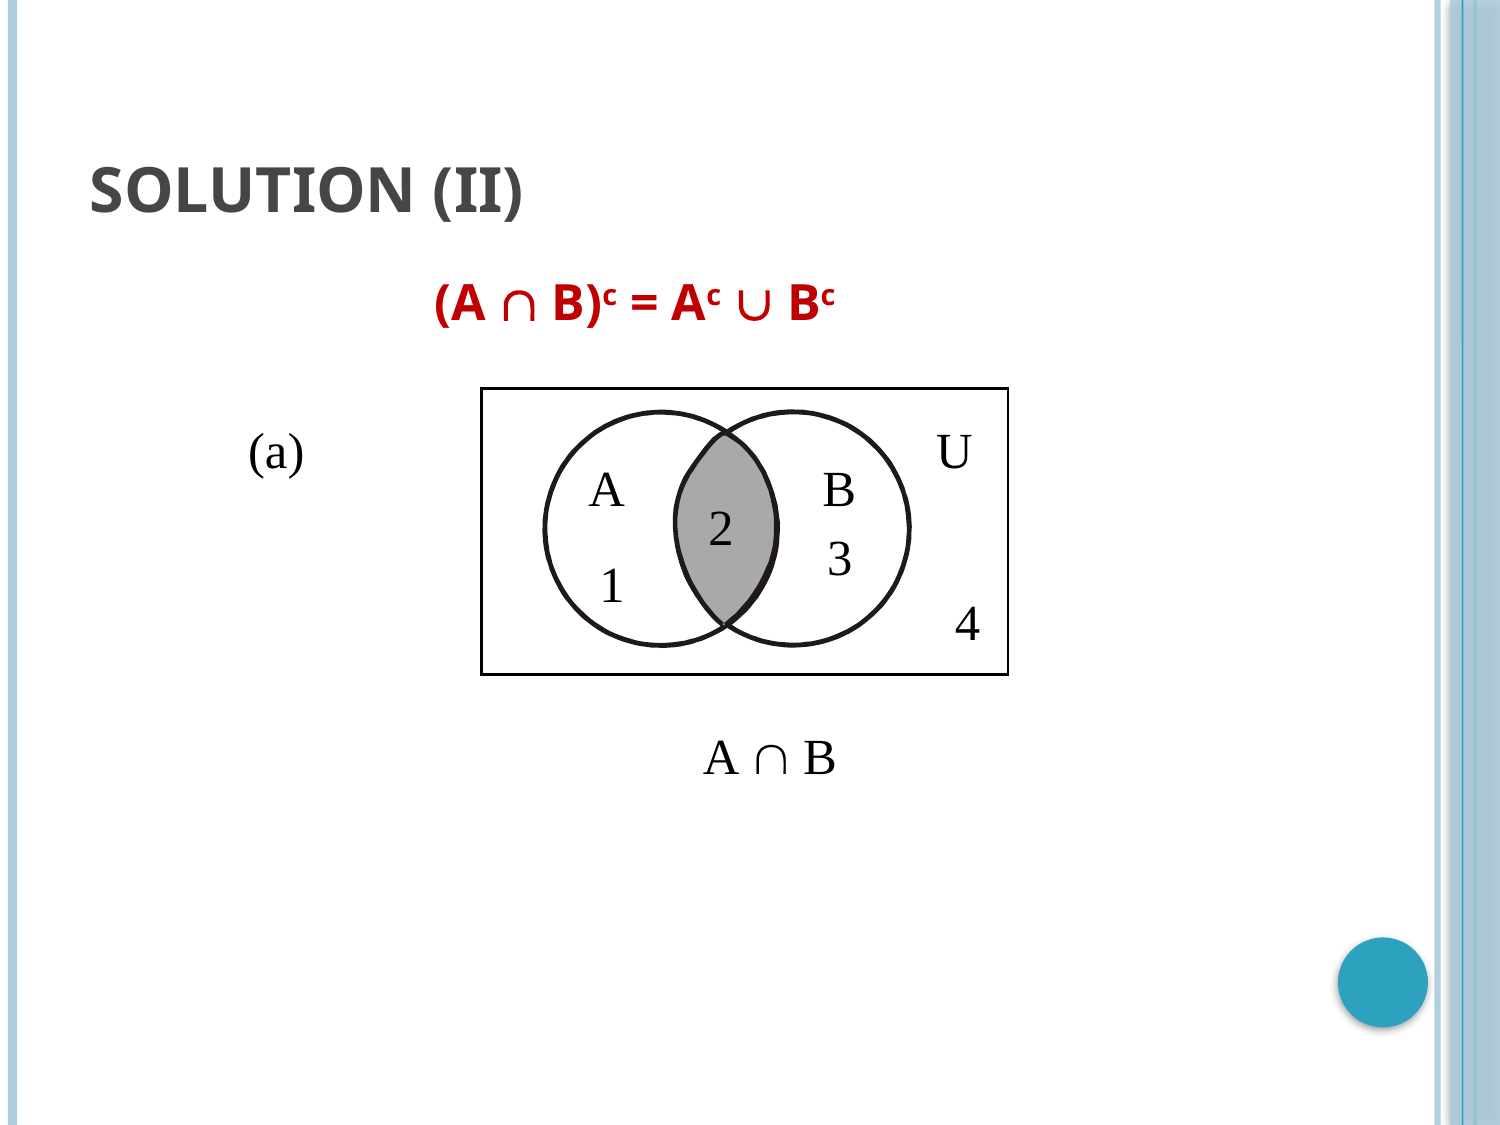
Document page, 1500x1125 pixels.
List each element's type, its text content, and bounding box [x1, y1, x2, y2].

picture [224, 386, 1013, 801]
title SOLUTION (ii) [75, 45, 1300, 233]
list (A  B)c = Ac  Bc [75, 262, 1300, 1062]
